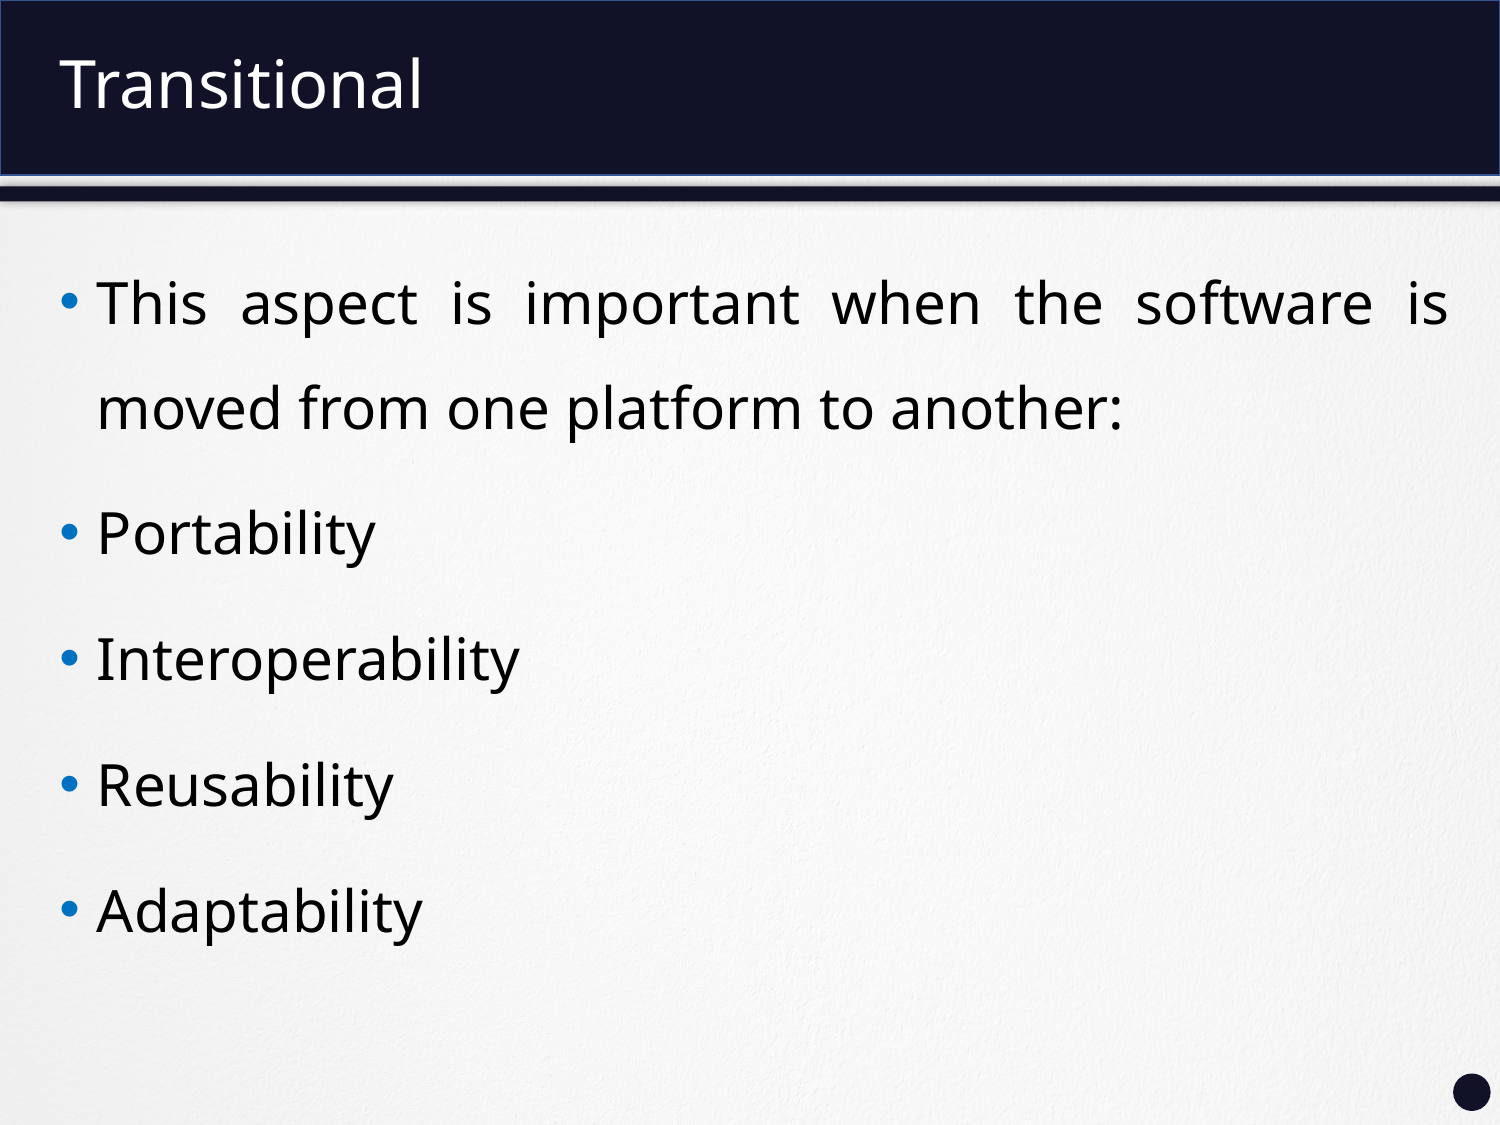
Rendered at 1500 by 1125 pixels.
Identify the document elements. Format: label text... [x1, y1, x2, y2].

title Transitional [44, 0, 1464, 175]
list This aspect is important when the software is moved from one platform to another: Portability Interoperability Reusability Adaptability [44, 223, 1464, 1043]
